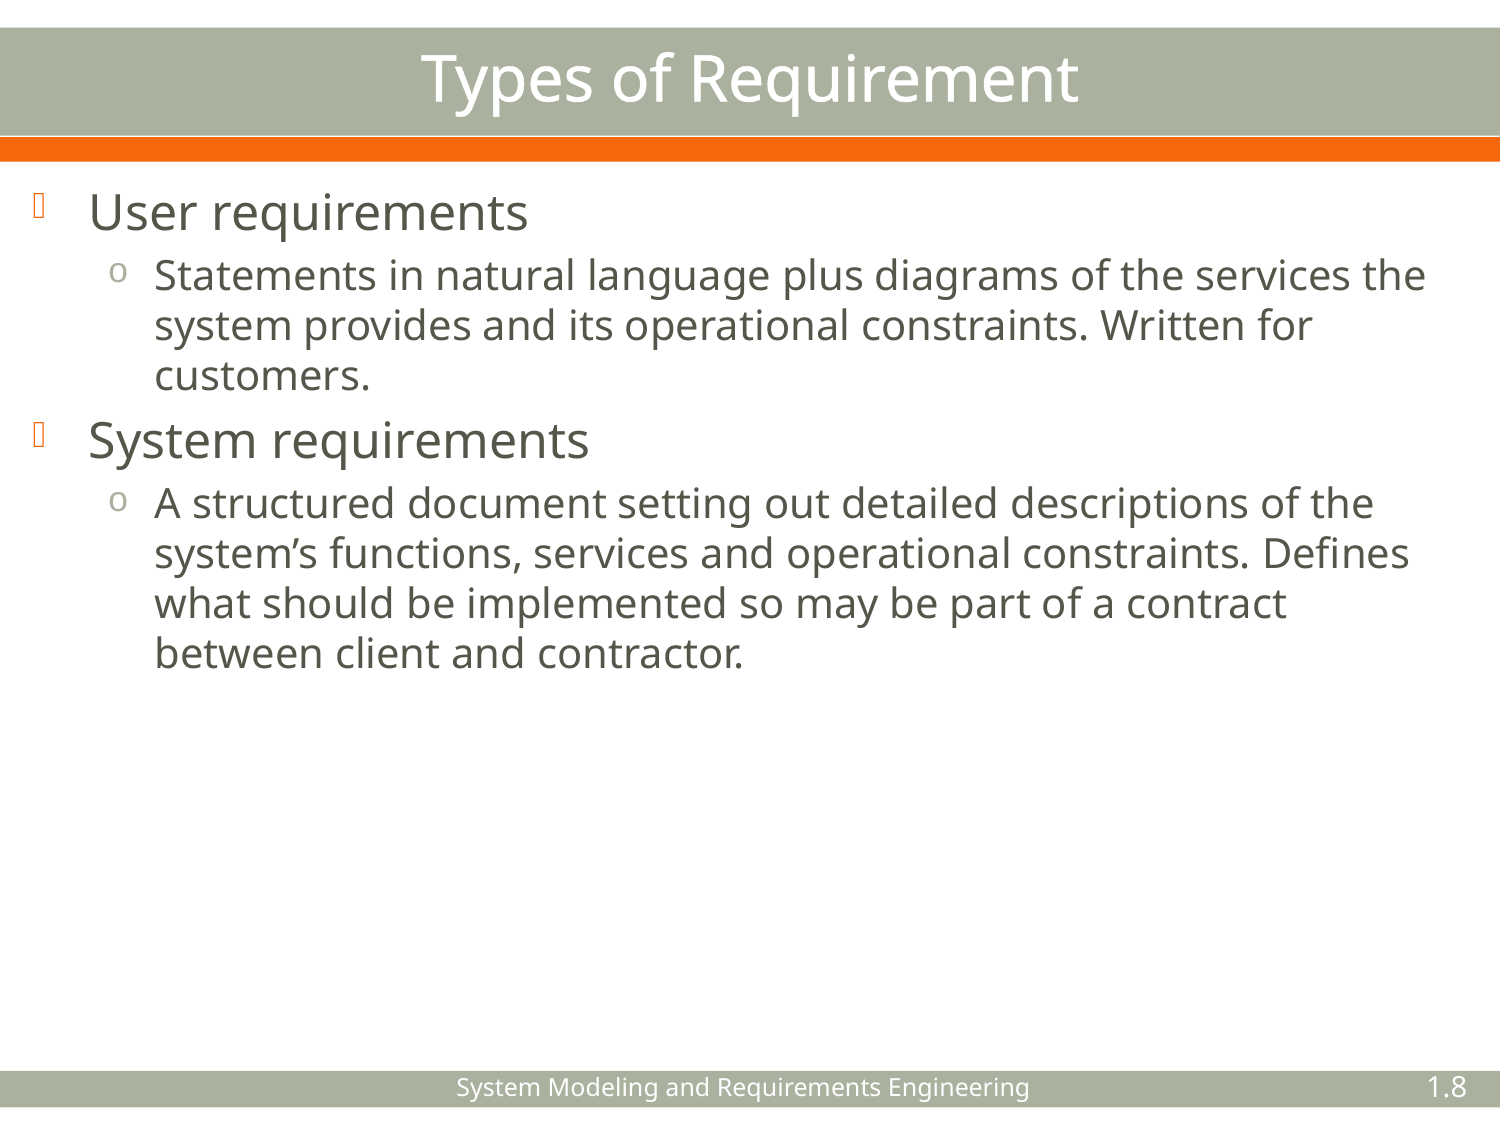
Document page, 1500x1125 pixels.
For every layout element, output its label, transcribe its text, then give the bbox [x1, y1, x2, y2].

slide_number 1.8 [1222, 1058, 1483, 1119]
list User requirements Statements in natural language plus diagrams of the services the system provides and its operational constraints. Written for customers. System requirements A structured document setting out detailed descriptions of the system’s functions, services and operational constraints. Defines what should be implemented so may be part of a contract between client and contractor. [17, 172, 1483, 1059]
footer System Modeling and Requirements Engineering [348, 1058, 1140, 1119]
title Types of Requirement [0, 29, 1500, 123]
